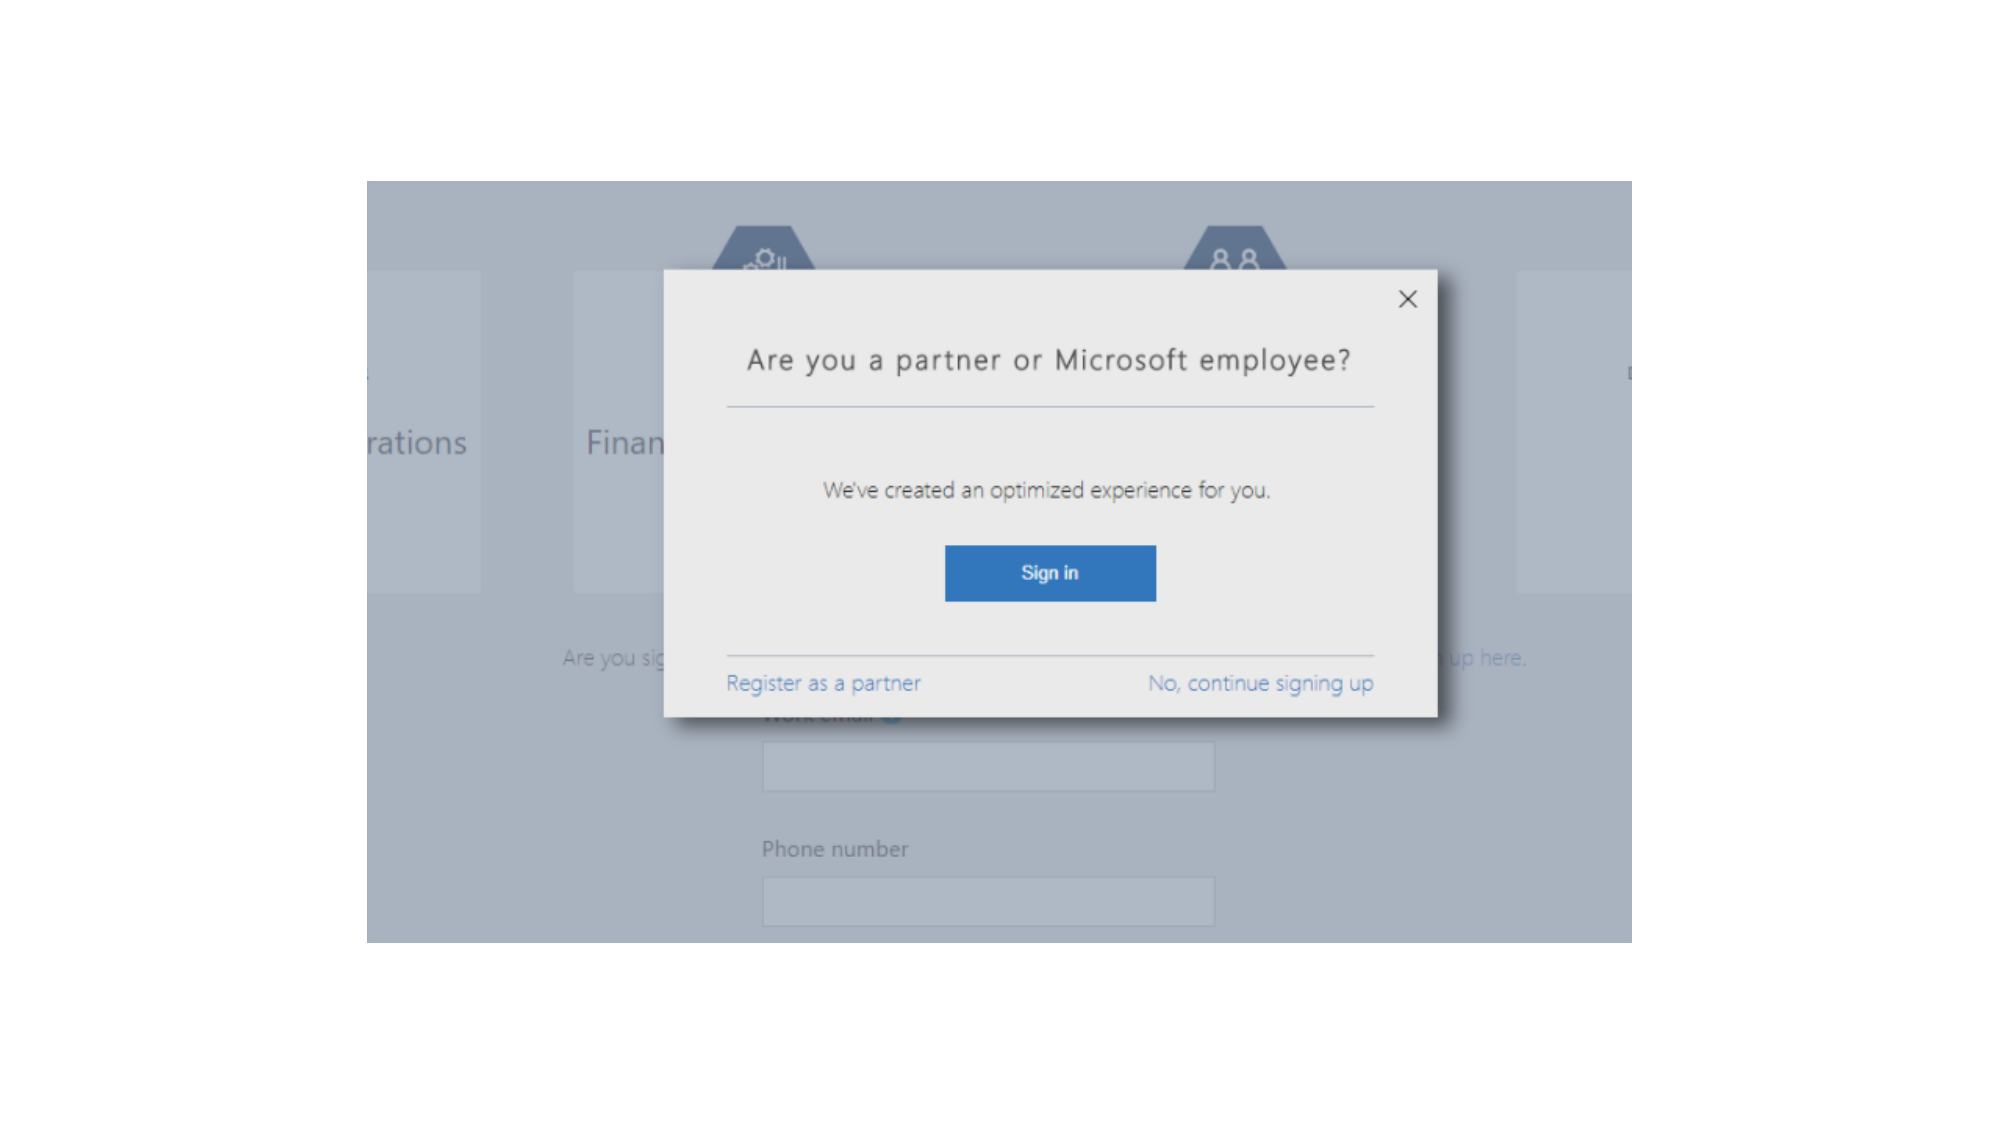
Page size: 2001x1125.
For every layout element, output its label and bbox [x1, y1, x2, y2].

picture [367, 181, 1633, 943]
